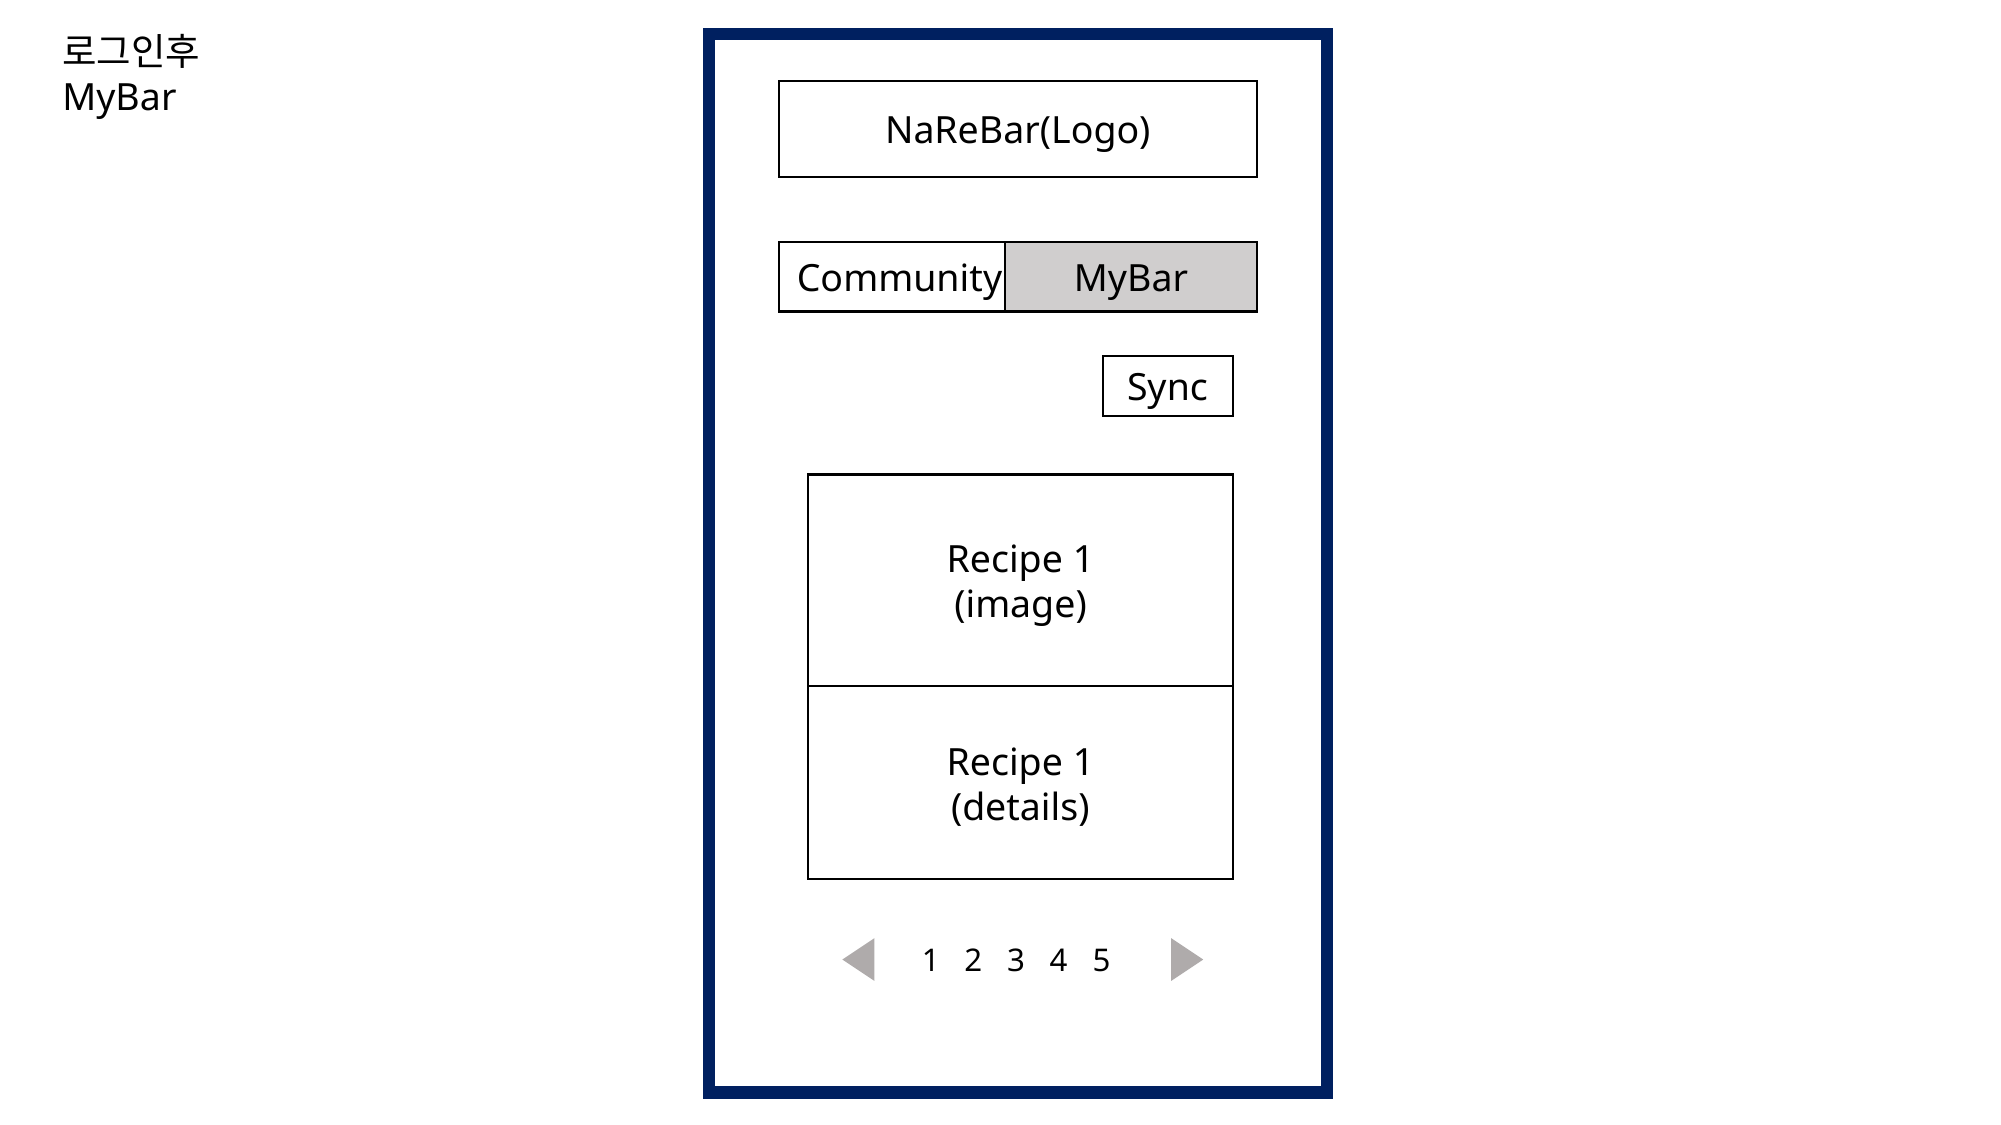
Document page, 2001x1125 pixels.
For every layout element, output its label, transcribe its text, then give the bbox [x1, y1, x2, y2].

text_box Sync [1102, 355, 1234, 417]
text_box Recipe 1 (image) [807, 473, 1234, 685]
text_box [840, 936, 876, 983]
text_box Community [778, 241, 1004, 313]
text_box [1170, 936, 1206, 983]
text_box [708, 33, 1328, 1093]
text_box MyBar [1004, 241, 1258, 313]
text_box NaReBar(Logo) [778, 80, 1258, 178]
text_box Recipe 1 (details) [807, 685, 1234, 880]
text_box 1 2 3 4 5 [778, 932, 1263, 986]
text_box 로그인후 MyBar [47, 20, 280, 125]
